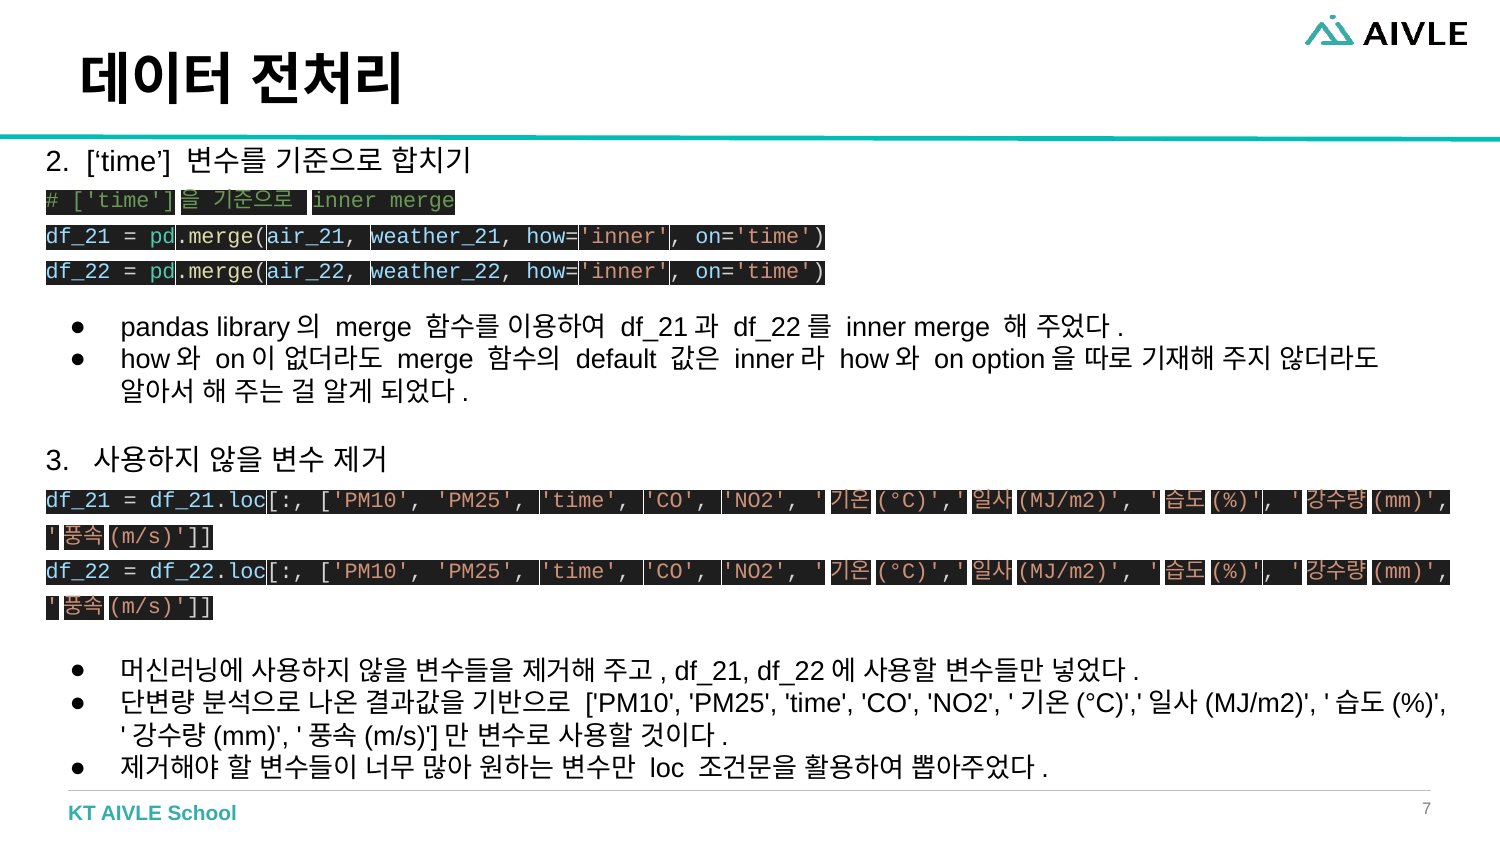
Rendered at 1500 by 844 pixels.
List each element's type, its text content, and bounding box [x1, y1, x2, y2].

title 데이터 전처리 [65, 44, 548, 127]
picture [1305, 15, 1467, 45]
text_box 2. [‘time’] 변수를 기준으로 합치기 # ['time']을 기준으로 inner merge df_21 = pd.merge(air_21, weather_21, how='inner', on='time') df_22 = pd.merge(air_22, weather_22, how='inner', on='time') pandas library의 merge 함수를 이용하여 df_21과 df_22를 inner merge 해 주었다. how와 on이 없더라도 merge 함수의 default 값은 inner라 how와 on option을 따로 기재해 주지 않더라도 알아서 해 주는 걸 알게 되었다. 3. 사용하지 않을 변수 제거 df_21 = df_21.loc[:, ['PM10', 'PM25', 'time', 'CO', 'NO2', '기온(°C)','일사(MJ/m2)', '습도(%)', '강수량(mm)', '풍속(m/s)']] df_22 = df_22.loc[:, ['PM10', 'PM25', 'time', 'CO', 'NO2', '기온(°C)','일사(MJ/m2)', '습도(%)', '강수량(mm)', '풍속(m/s)']] 머신러닝에 사용하지 않을 변수들을 제거해 주고, df_21, df_22에 사용할 변수들만 넣었다. 단변량 분석으로 나온 결과값을 기반으로 ['PM10', 'PM25', 'time', 'CO', 'NO2', '기온(°C)','일사(MJ/m2)', '습도(%)', '강수량(mm)', '풍속(m/s)']만 변수로 사용할 것이다. 제거해야 할 변수들이 너무 많아 원하는 변수만 loc 조건문을 활용하여 뽑아주었다. [30, 127, 1470, 799]
